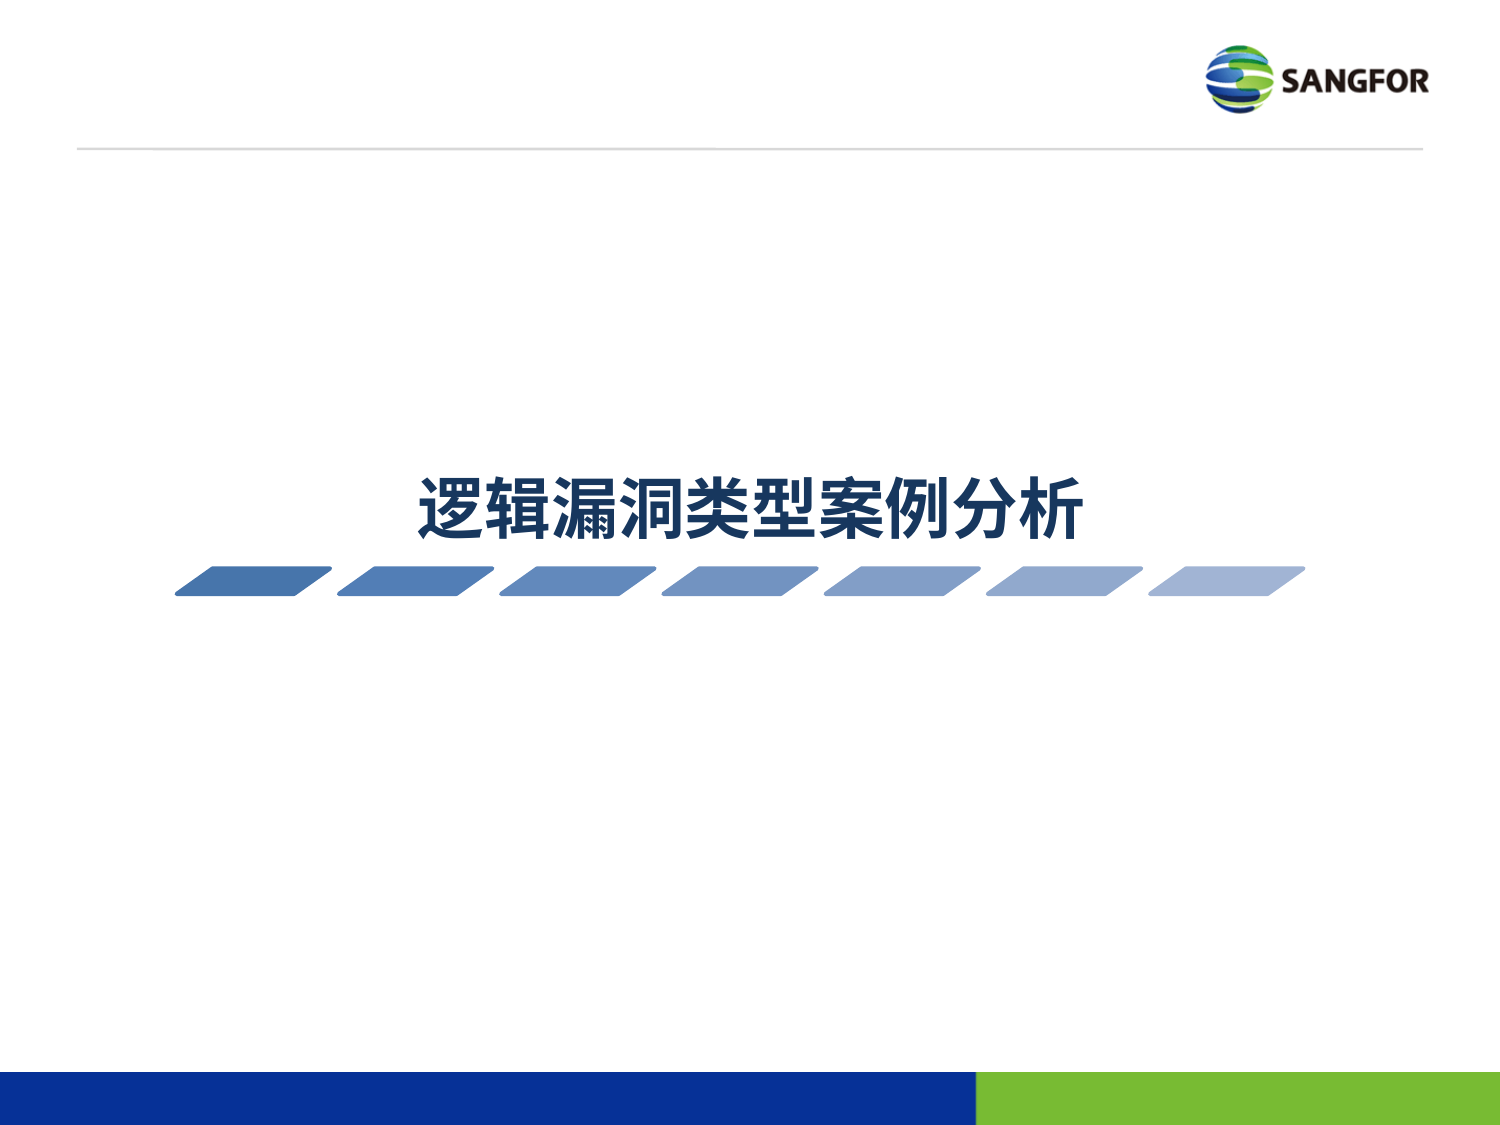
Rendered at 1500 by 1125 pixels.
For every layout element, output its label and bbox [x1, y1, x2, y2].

picture [1198, 42, 1437, 119]
picture [0, 1069, 1500, 1125]
text_box [111, 428, 1392, 630]
